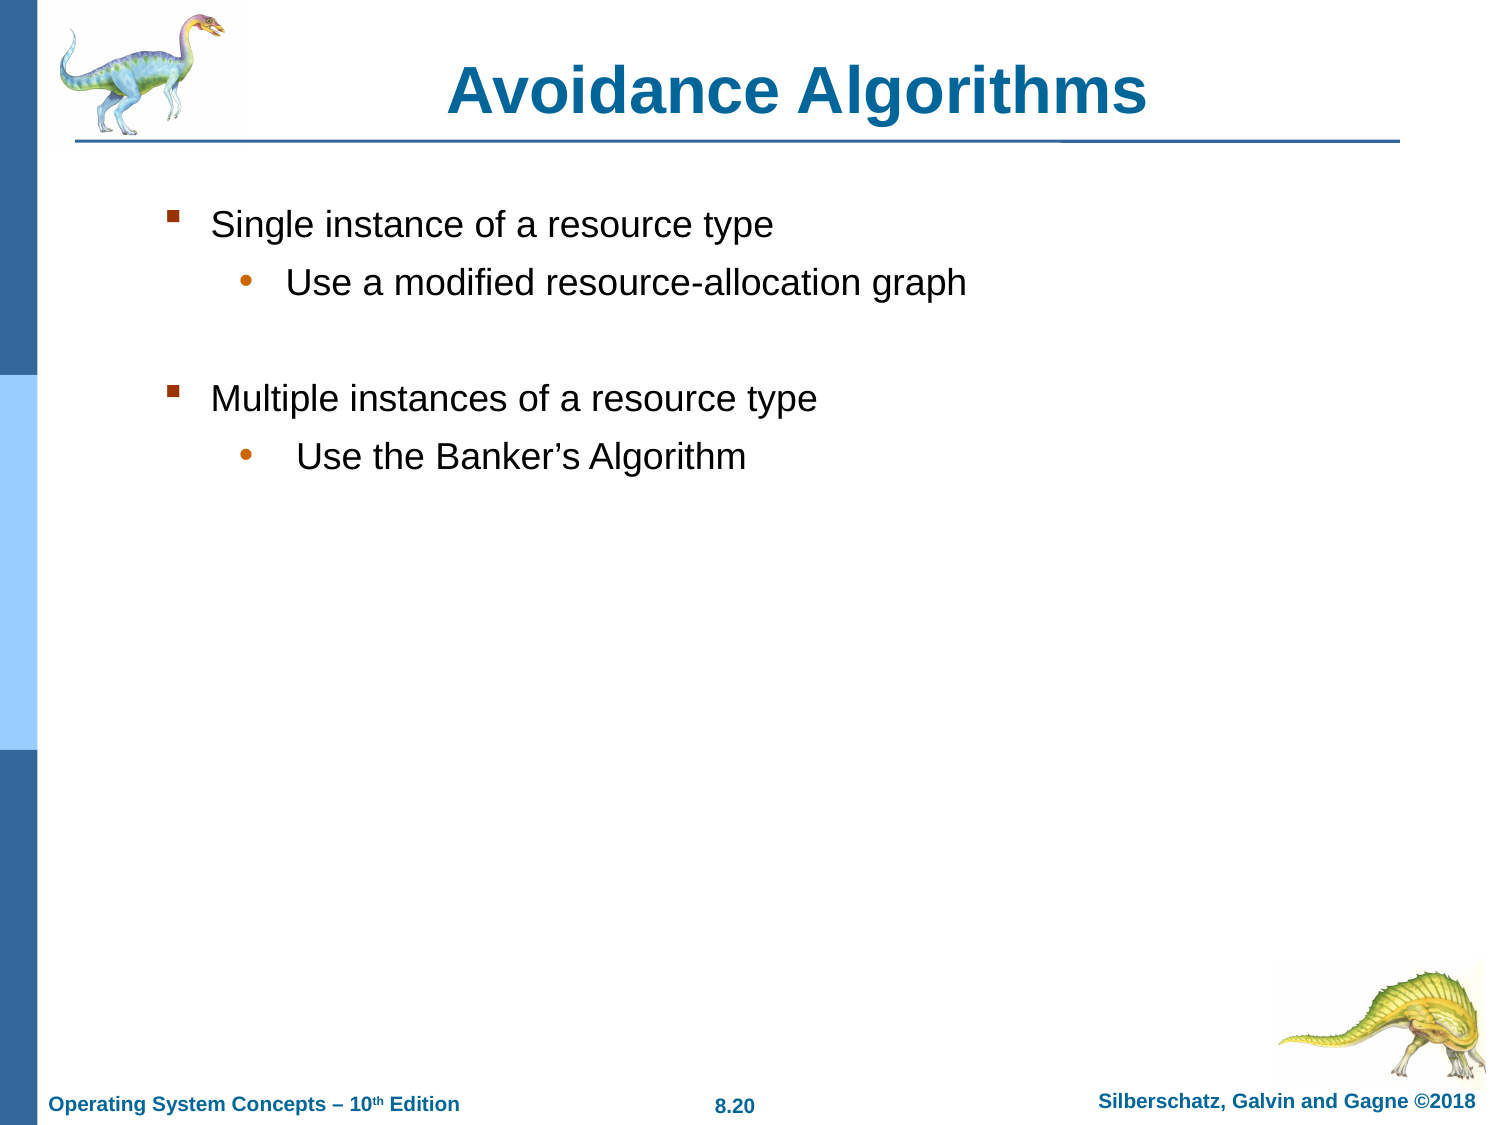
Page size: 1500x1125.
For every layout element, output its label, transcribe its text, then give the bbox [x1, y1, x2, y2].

picture [1275, 959, 1486, 1090]
picture [46, 0, 243, 149]
title Avoidance Algorithms [170, 39, 1425, 135]
list Single instance of a resource type Use a modified resource-allocation graph Multiple instances of a resource type Use the Banker’s Algorithm [148, 192, 1242, 928]
